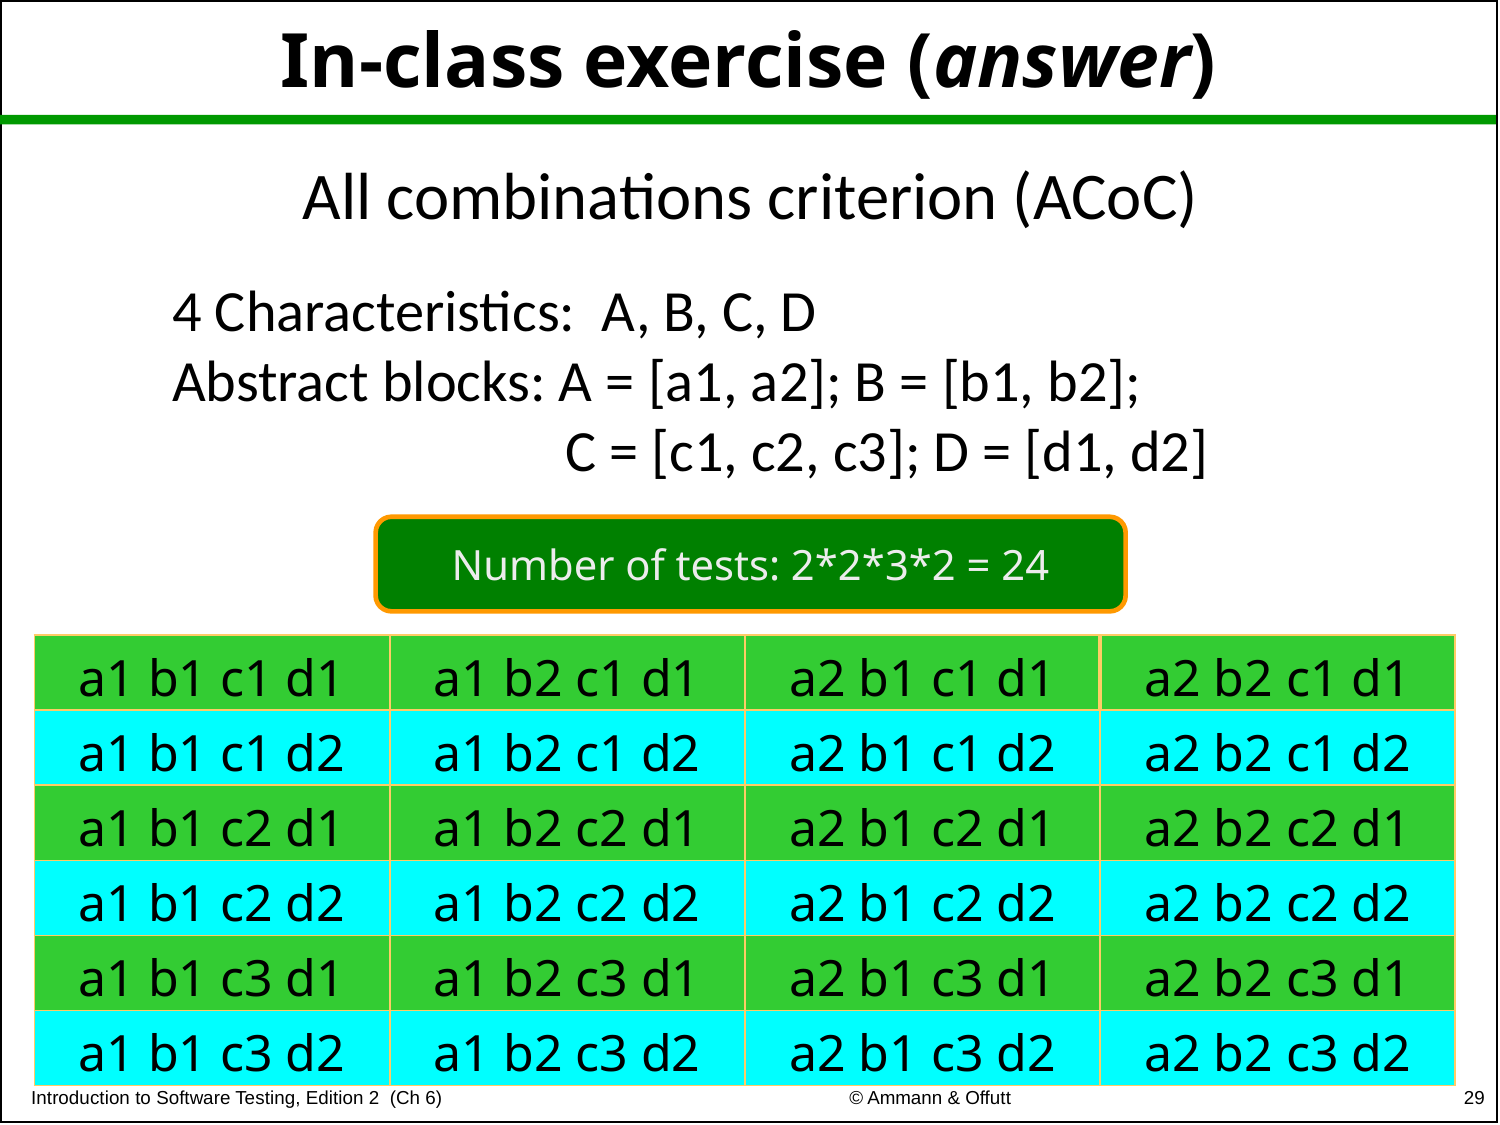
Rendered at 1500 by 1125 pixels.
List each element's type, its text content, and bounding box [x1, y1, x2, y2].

table_cell a1 b2 c1 d2 [391, 711, 744, 784]
table_cell a2 b2 c3 d1 [1101, 936, 1454, 1010]
text_box Number of tests: 2*2*3*2 = 24 [375, 516, 1126, 612]
table_header a2 b2 c1 d1 [1102, 636, 1454, 709]
table_cell a2 b1 c2 d1 [746, 786, 1099, 860]
table_cell a1 b1 c2 d2 [35, 861, 389, 935]
footer © Ammann & Offutt [692, 1086, 1168, 1117]
table_cell a1 b1 c2 d1 [35, 786, 389, 860]
table_cell a1 b1 c3 d2 [35, 1011, 389, 1085]
table_header a1 b1 c1 d1 [35, 636, 389, 709]
table_cell a2 b1 c2 d2 [746, 861, 1099, 935]
table_cell a1 b2 c3 d2 [391, 1011, 744, 1085]
title In-class exercise (answer) [1, 15, 1496, 111]
table_cell a2 b2 c3 d2 [1101, 1011, 1454, 1085]
table_cell a2 b2 c1 d2 [1101, 711, 1454, 784]
table_cell a1 b2 c2 d1 [391, 786, 744, 860]
table_cell a2 b2 c2 d2 [1101, 861, 1454, 935]
table_cell a2 b1 c3 d2 [746, 1011, 1099, 1085]
text_box 4 Characteristics: A, B, C, D Abstract blocks: A = [a1, a2]; B = [b1, b2]; C = [c1, c2, c3]; D = [d1, d2] [157, 265, 1344, 491]
table_cell a2 b2 c2 d1 [1101, 786, 1454, 860]
slide_number Introduction to Software Testing, Edition 2 (Ch 6) [15, 1076, 664, 1117]
table_header a1 b2 c1 d1 [391, 636, 744, 709]
text_box All combinations criterion (ACoC) [274, 145, 1228, 241]
table_cell a2 b1 c3 d1 [746, 936, 1099, 1010]
table_cell a2 b1 c1 d2 [746, 711, 1099, 784]
table_cell a1 b2 c2 d2 [391, 861, 744, 935]
slide_number 29 [1187, 1074, 1500, 1117]
table_cell a1 b1 c1 d2 [35, 711, 389, 784]
table_cell a1 b2 c3 d1 [391, 936, 744, 1010]
table_header a2 b1 c1 d1 [746, 636, 1098, 709]
table_cell a1 b1 c3 d1 [35, 936, 389, 1010]
